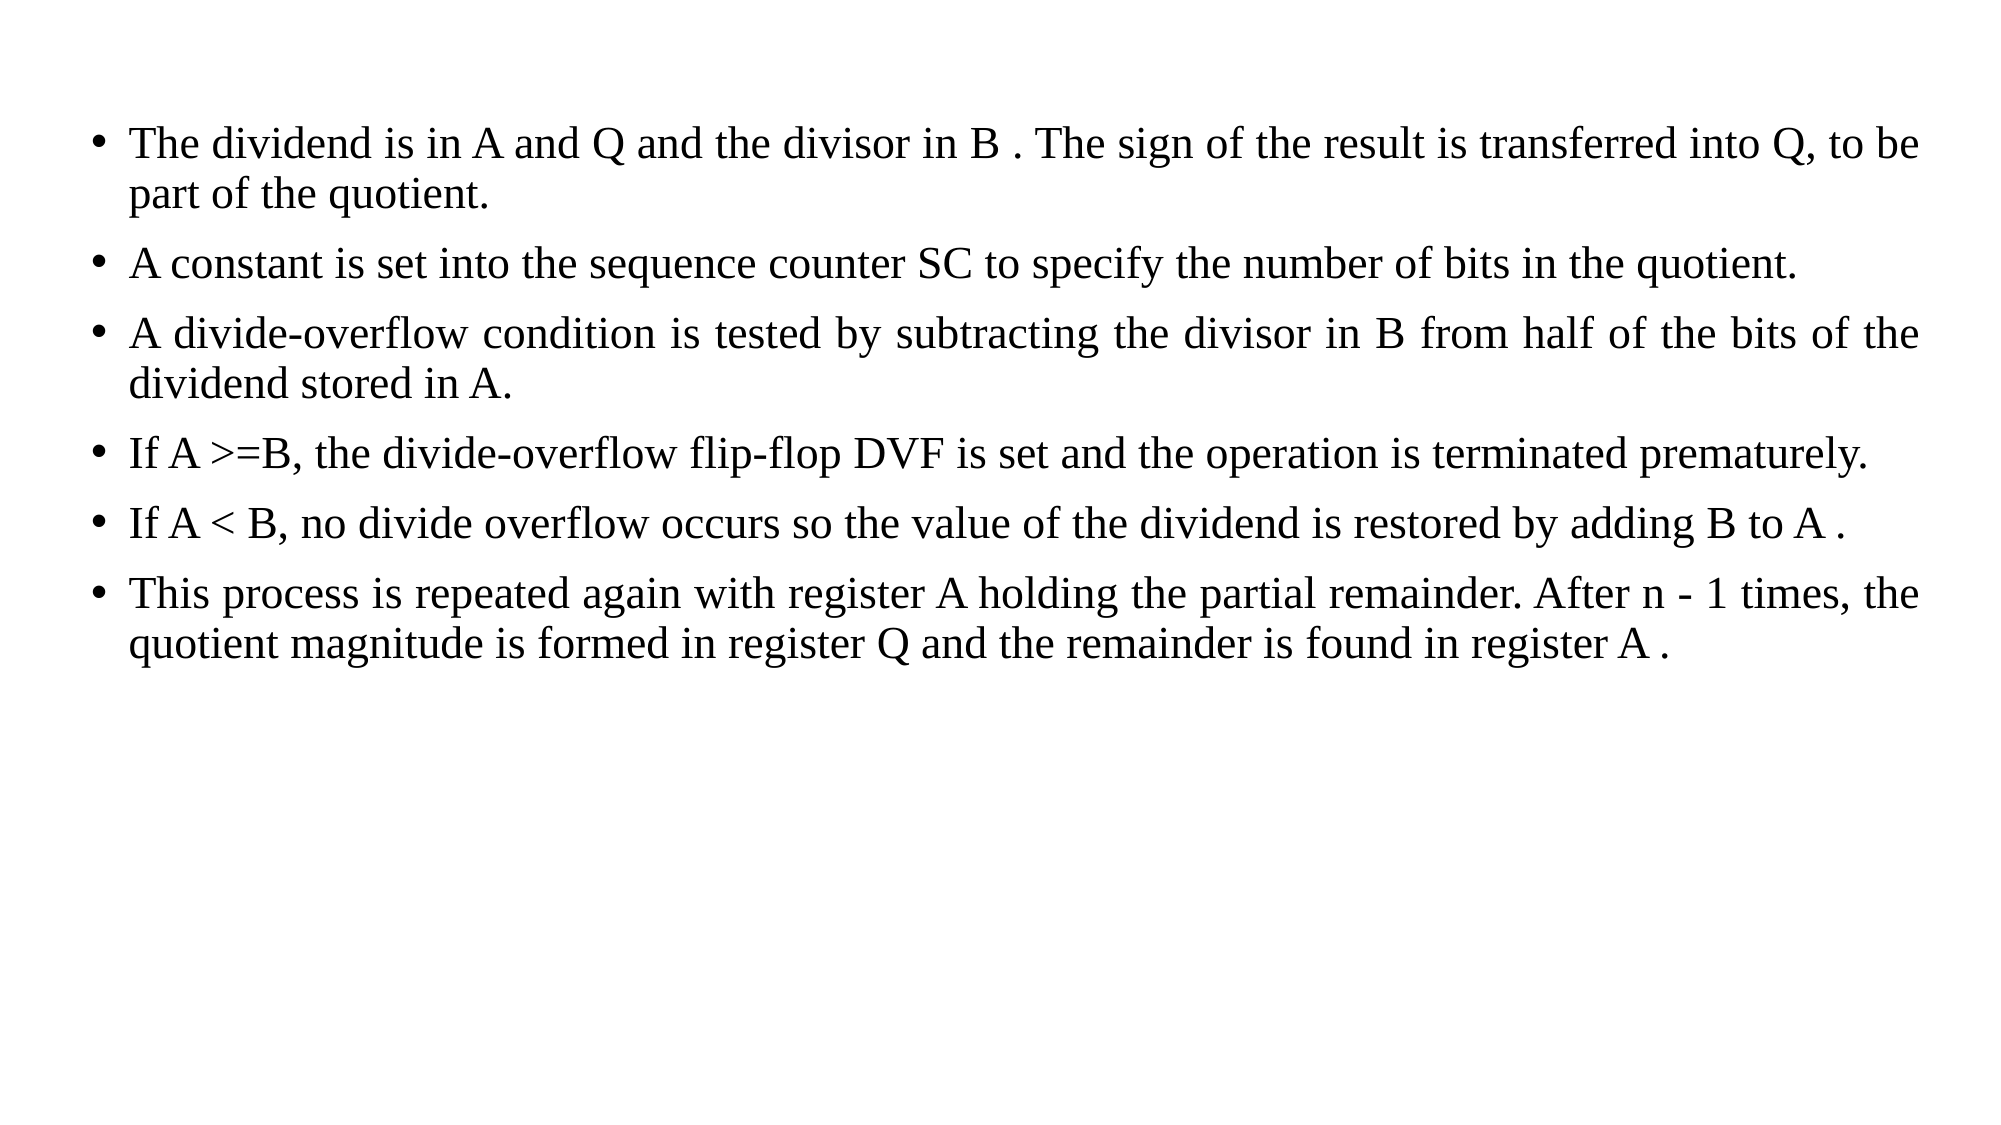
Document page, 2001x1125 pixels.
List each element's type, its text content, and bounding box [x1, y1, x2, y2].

list The dividend is in A and Q and the divisor in B . The sign of the result is transferred into Q, to be part of the quotient. A constant is set into the sequence counter SC to specify the number of bits in the quotient. A divide-overflow condition is tested by subtracting the divisor in B from half of the bits of the dividend stored in A. If A >=B, the divide-overflow flip-flop DVF is set and the operation is terminated prematurely. If A < B, no divide overflow occurs so the value of the dividend is restored by adding B to A . This process is repeated again with register A holding the partial remainder. After n - 1 times, the quotient magnitude is formed in register Q and the remainder is found in register A . [76, 35, 1937, 1082]
